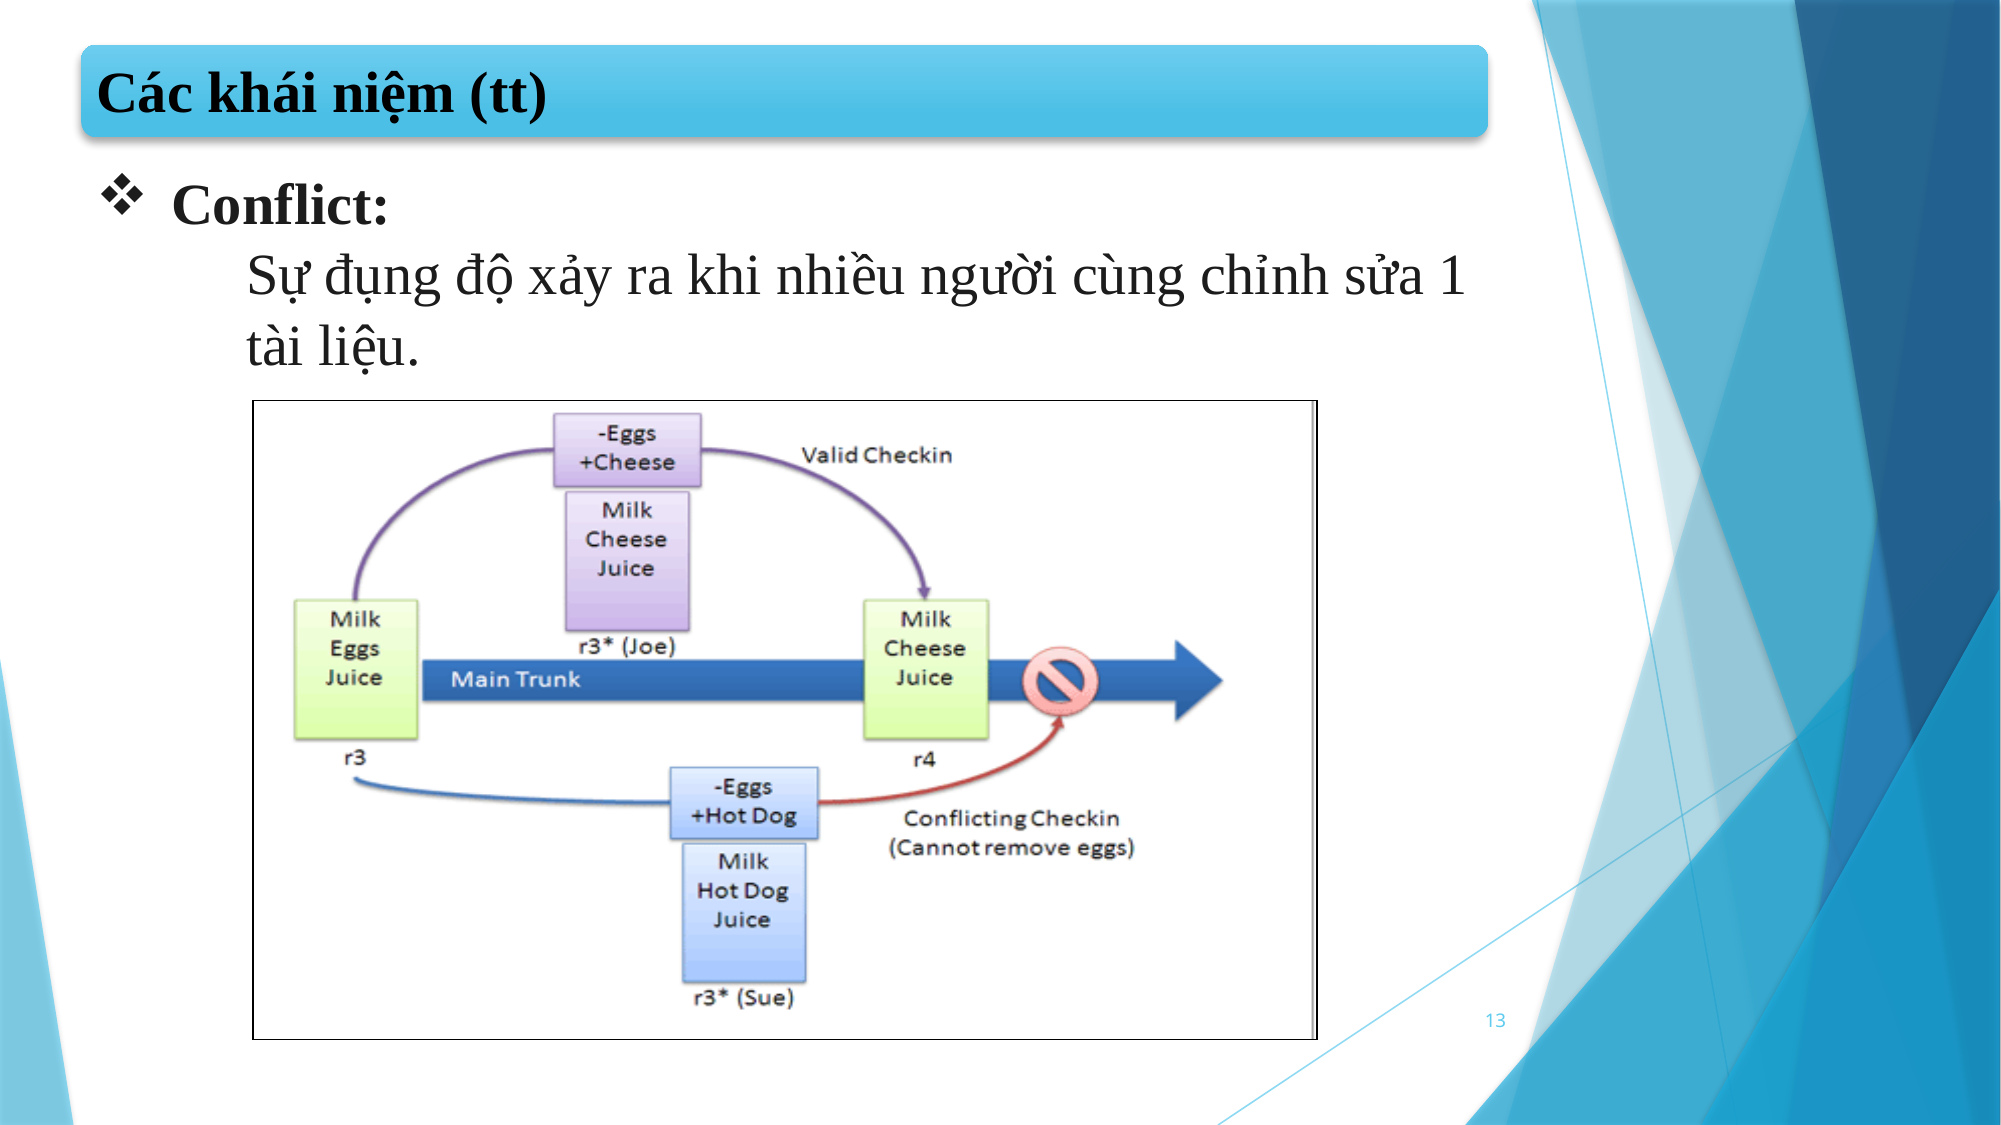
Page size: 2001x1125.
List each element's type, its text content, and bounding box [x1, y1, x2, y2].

text_box [84, 44, 1489, 138]
picture [253, 400, 1317, 1040]
slide_number 13 [1409, 991, 1522, 1051]
text_box Conflict: Sự đụng độ xảy ra khi nhiều người cùng chỉnh sửa 1 tài liệu. [81, 159, 1489, 384]
text_box Các khái niệm (tt) [81, 46, 638, 131]
